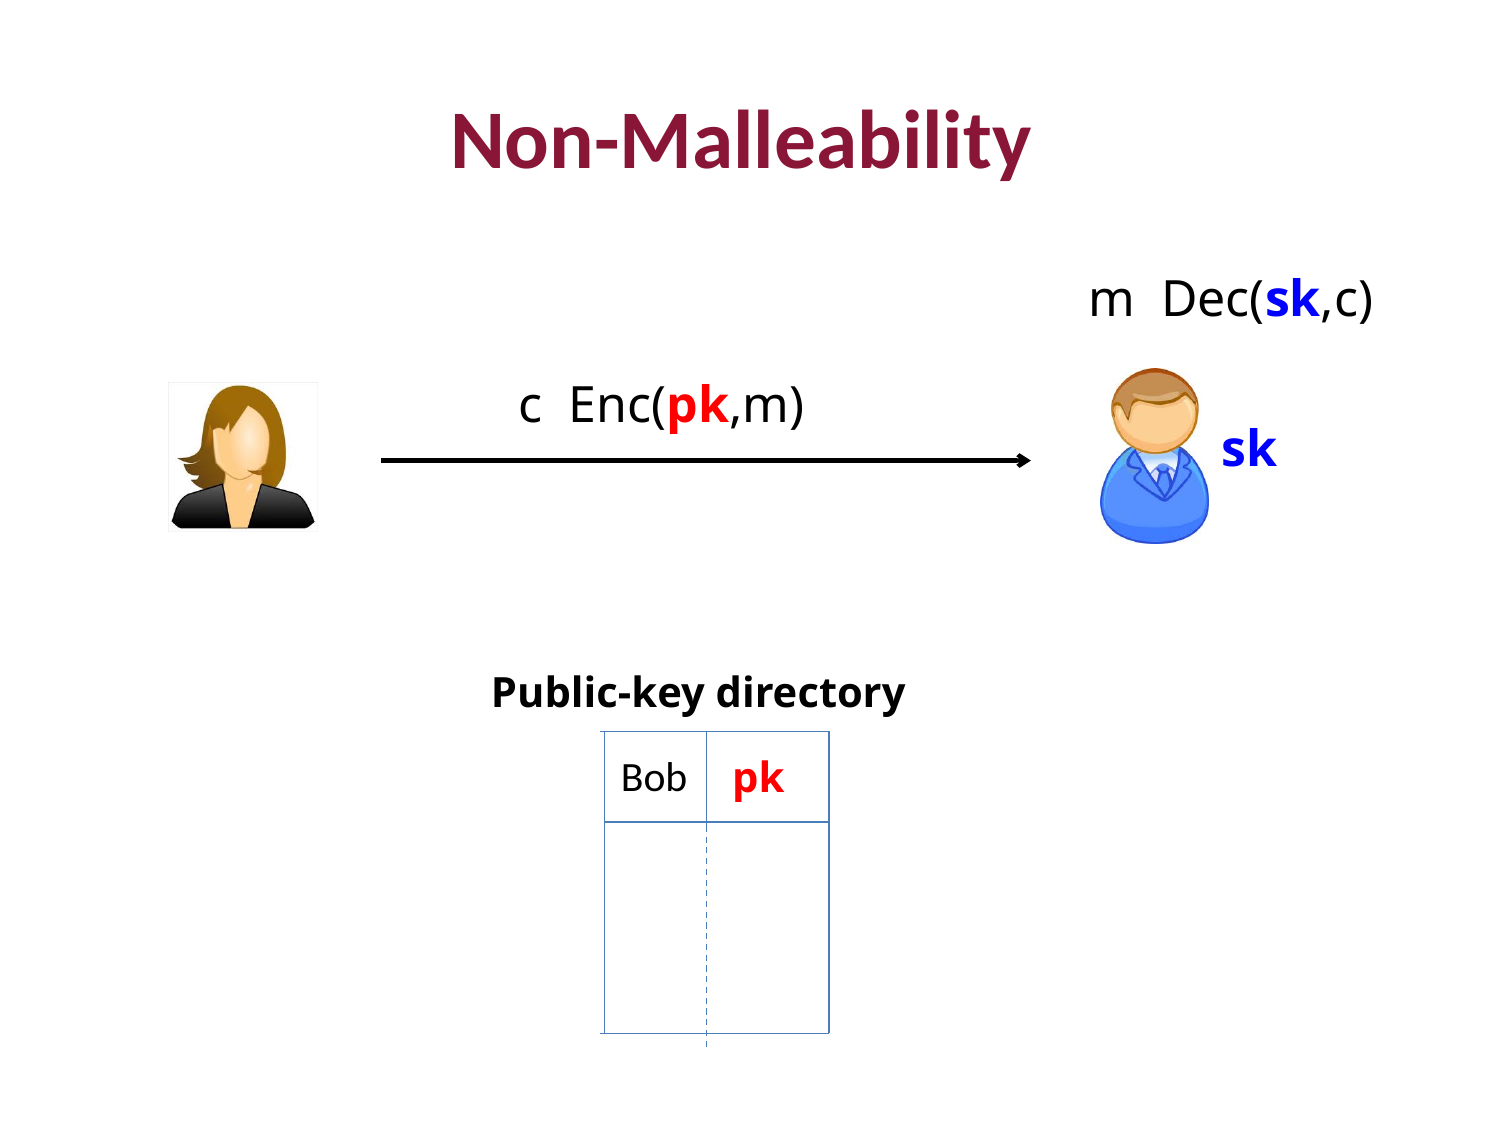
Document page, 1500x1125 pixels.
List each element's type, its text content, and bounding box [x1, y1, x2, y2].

picture [1100, 368, 1209, 544]
text_box sk [1213, 381, 1302, 512]
text_box Non-Malleability [0, 78, 1500, 327]
picture [168, 381, 319, 532]
text_box Public-key directory [475, 625, 1129, 756]
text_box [599, 730, 865, 1047]
